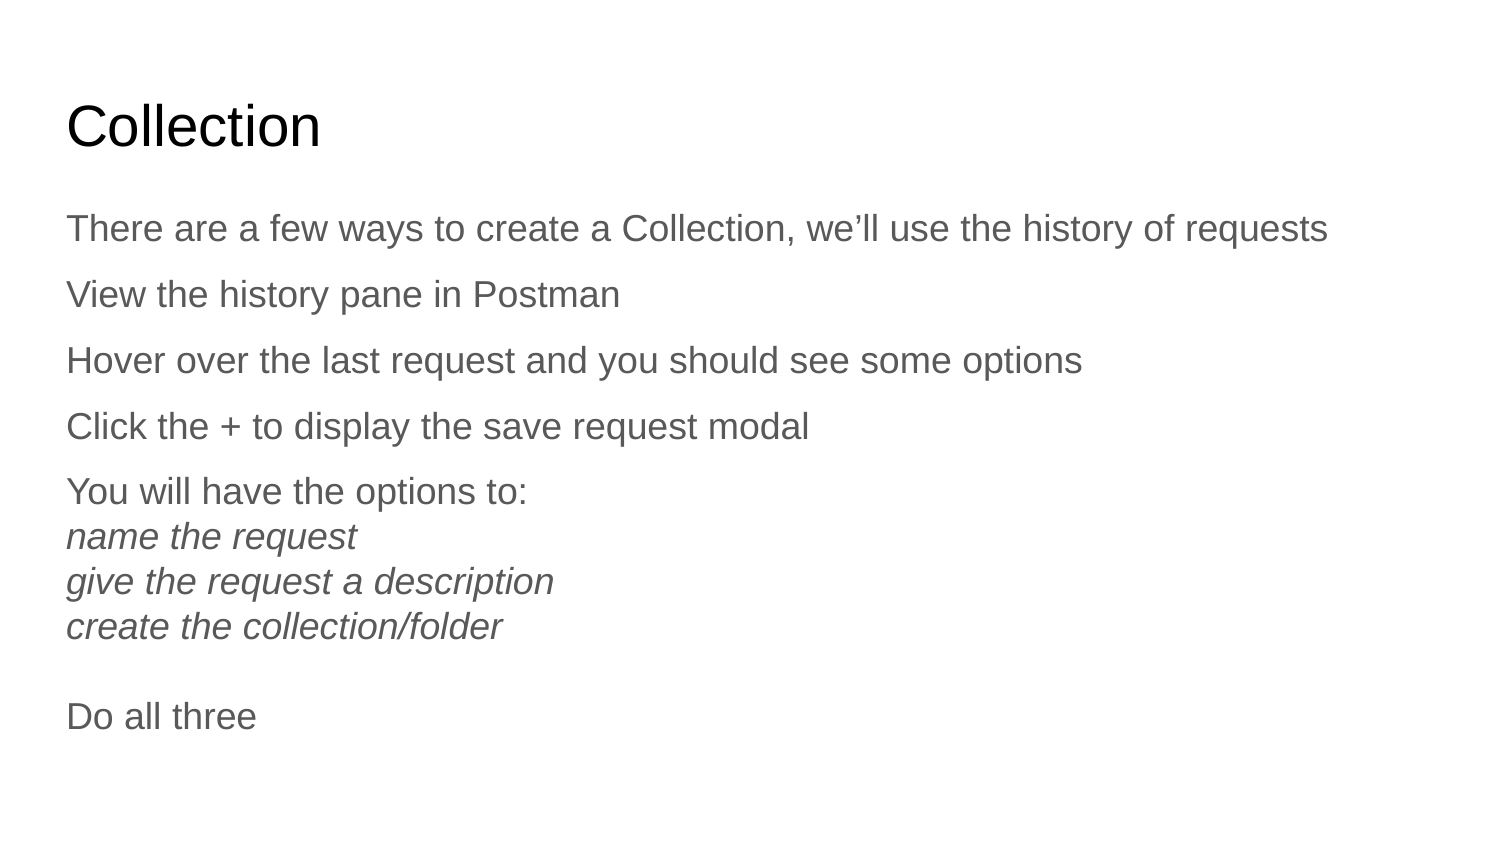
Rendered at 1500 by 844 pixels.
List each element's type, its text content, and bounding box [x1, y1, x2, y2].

title Collection [51, 72, 1449, 167]
list There are a few ways to create a Collection, we’ll use the history of requests View the history pane in Postman Hover over the last request and you should see some options Click the + to display the save request modal You will have the options to: name the request give the request a description create the collection/folder Do all three [51, 189, 1449, 750]
